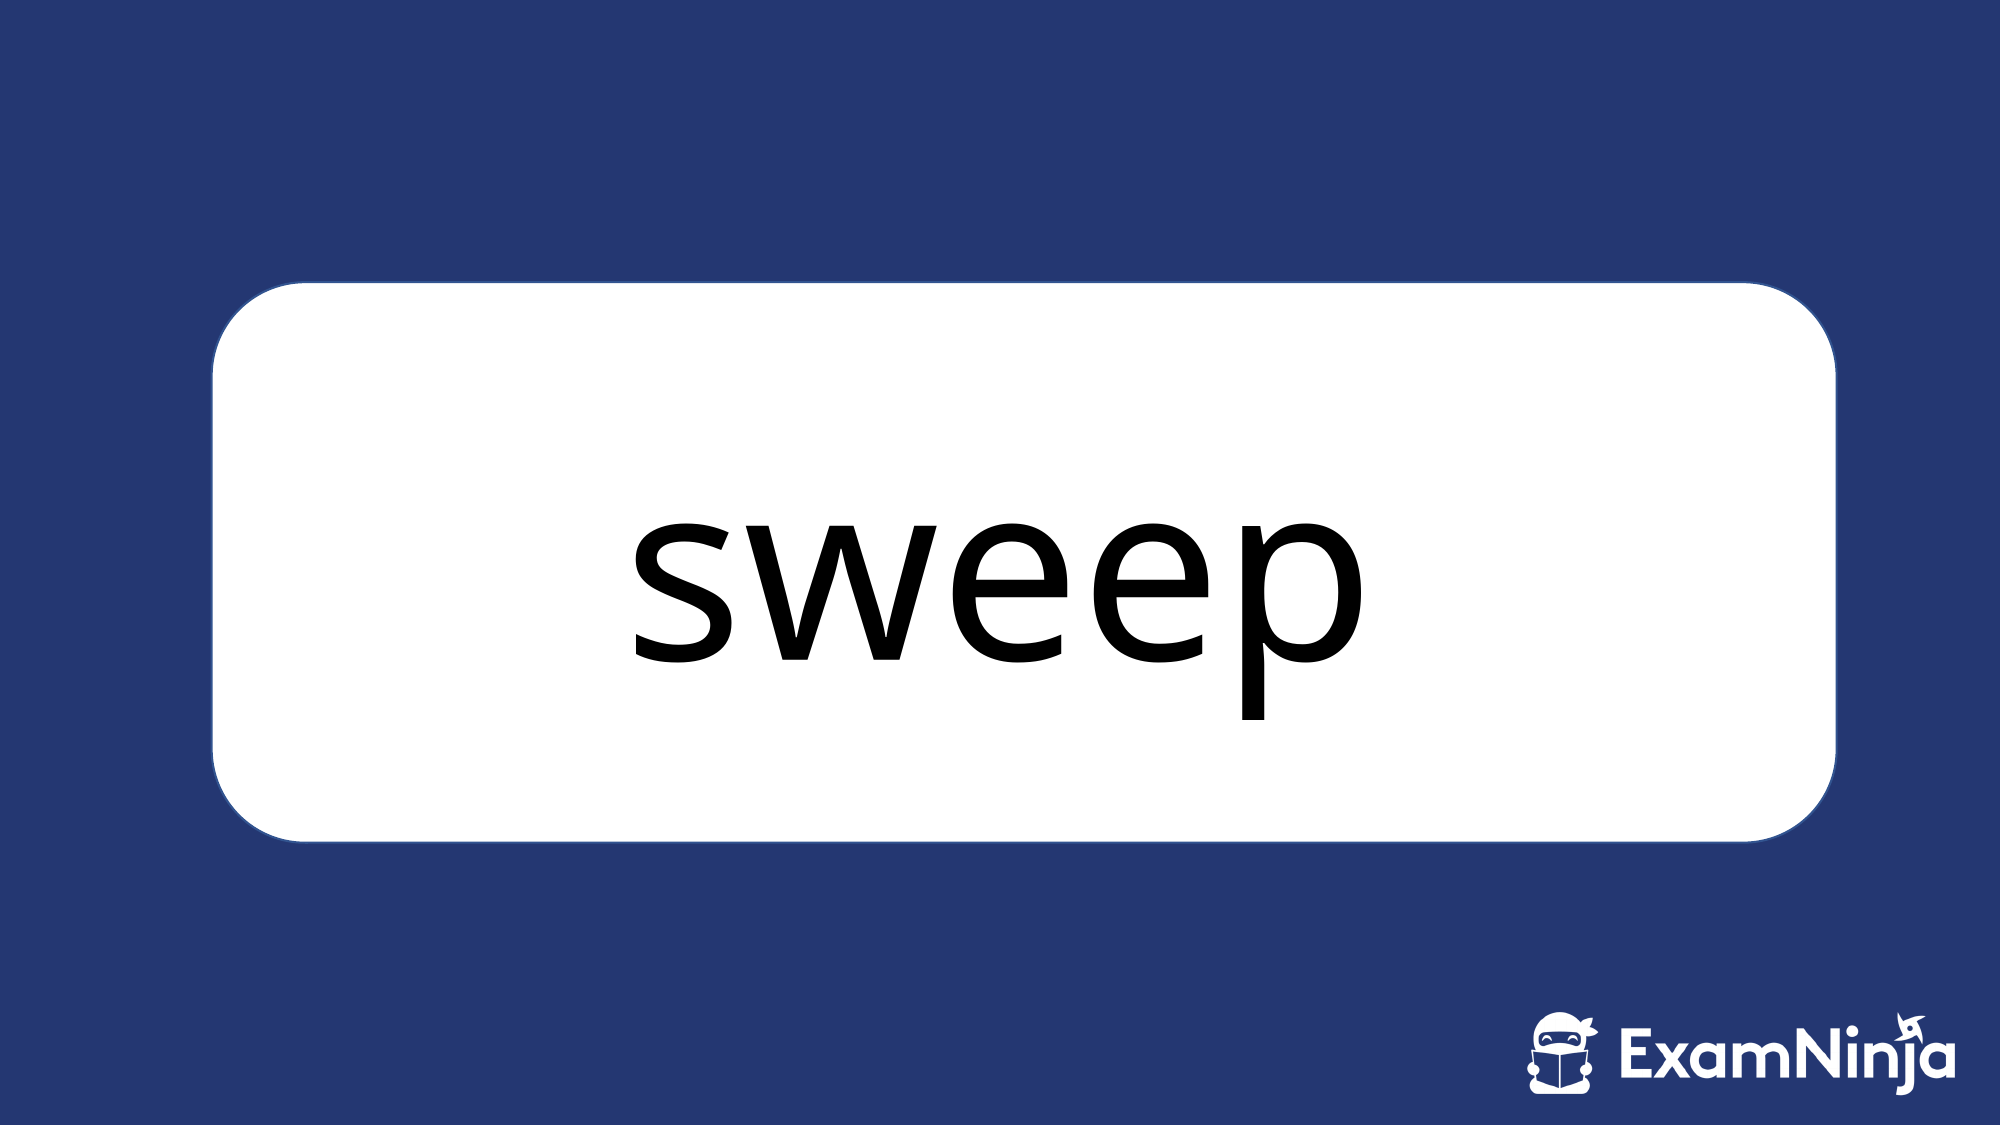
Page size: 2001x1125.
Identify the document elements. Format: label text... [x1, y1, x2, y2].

text_box [210, 281, 1838, 403]
picture [1501, 1003, 1979, 1102]
text_box [210, 719, 1838, 844]
text_box sweep [143, 403, 1857, 719]
